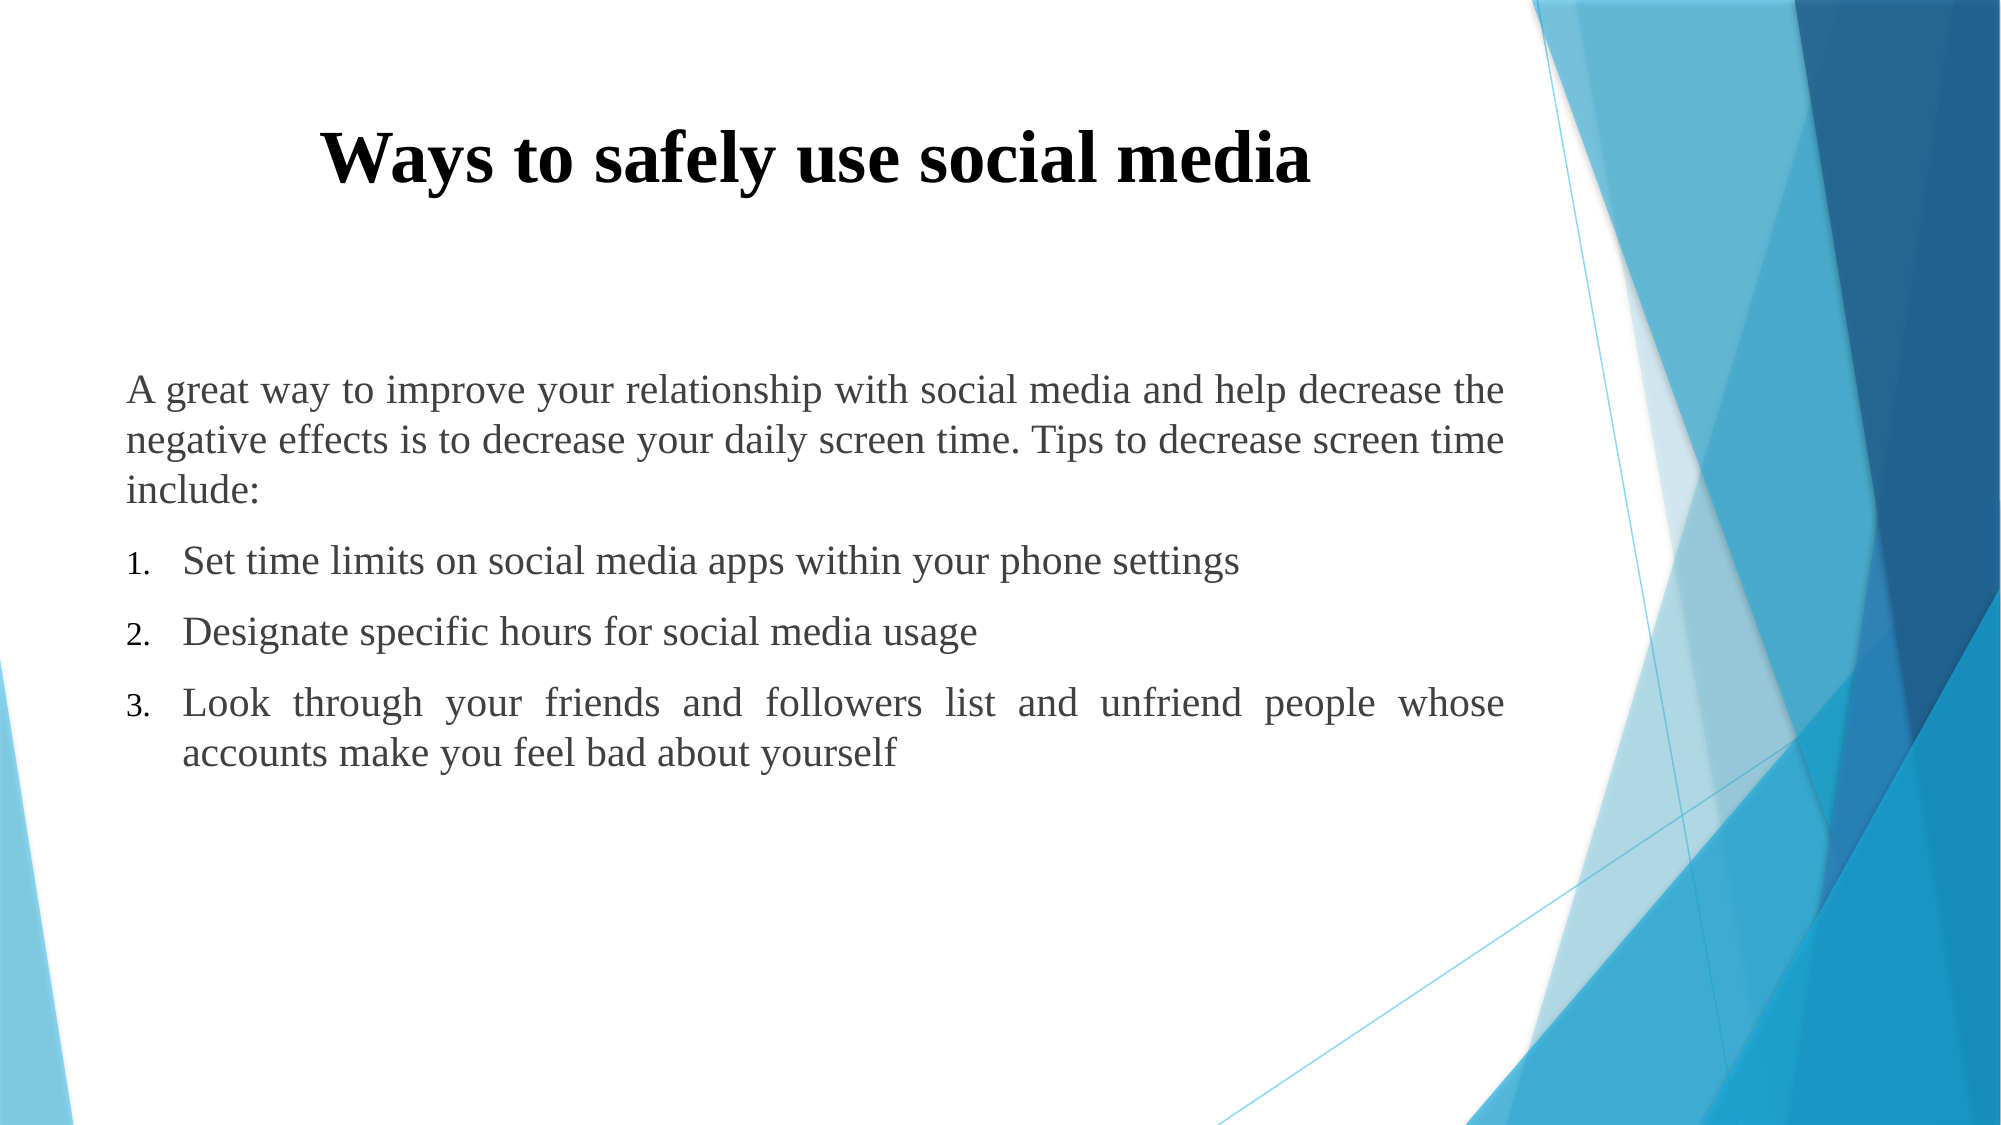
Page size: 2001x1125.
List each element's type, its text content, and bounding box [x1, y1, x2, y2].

title Ways to safely use social media [111, 99, 1522, 317]
list A great way to improve your relationship with social media and help decrease the negative effects is to decrease your daily screen time. Tips to decrease screen time include: Set time limits on social media apps within your phone settings Designate specific hours for social media usage Look through your friends and followers list and unfriend people whose accounts make you feel bad about yourself [111, 354, 1522, 992]
